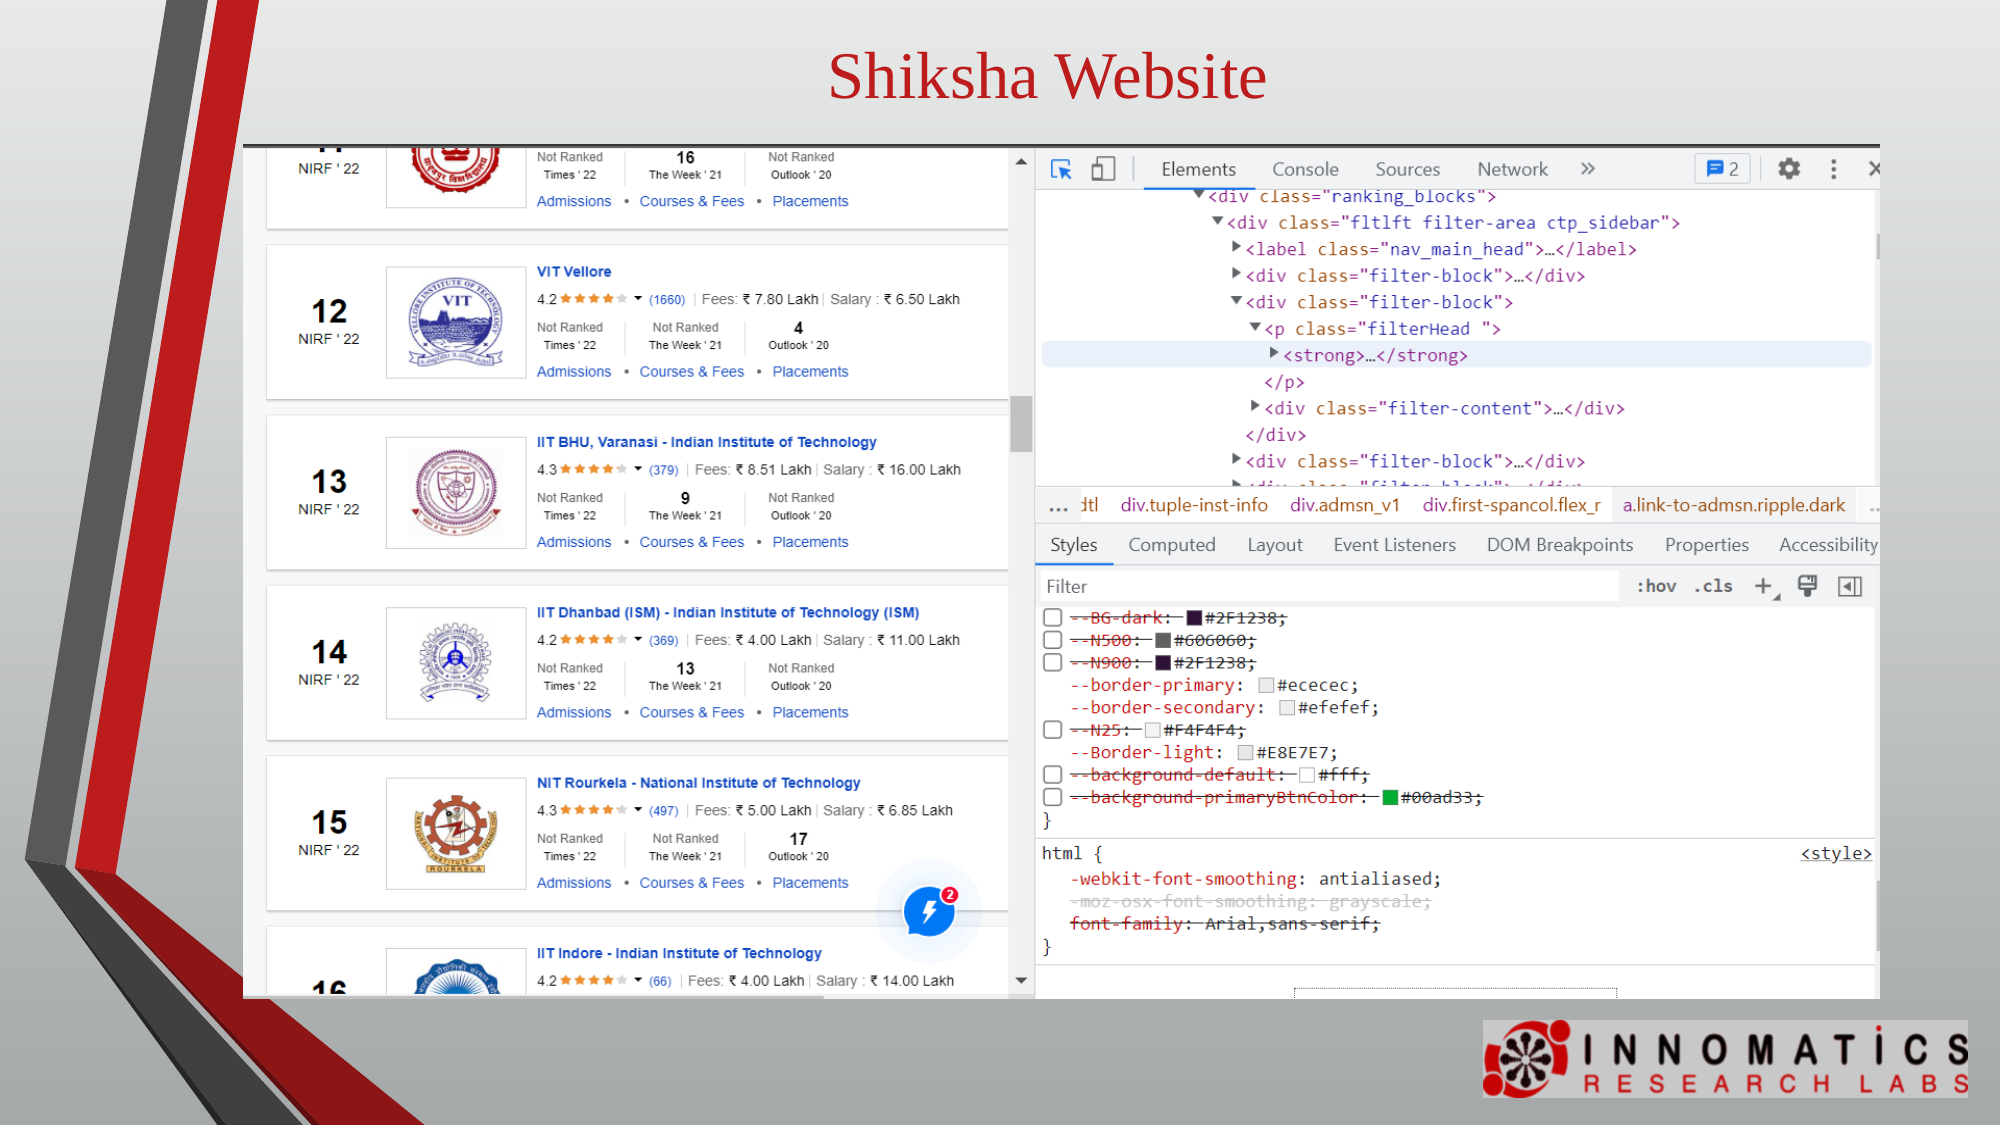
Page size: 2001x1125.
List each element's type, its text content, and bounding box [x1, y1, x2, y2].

text_box Shiksha Website [813, 24, 1511, 120]
picture [243, 144, 1880, 1000]
picture [1483, 1020, 1969, 1098]
